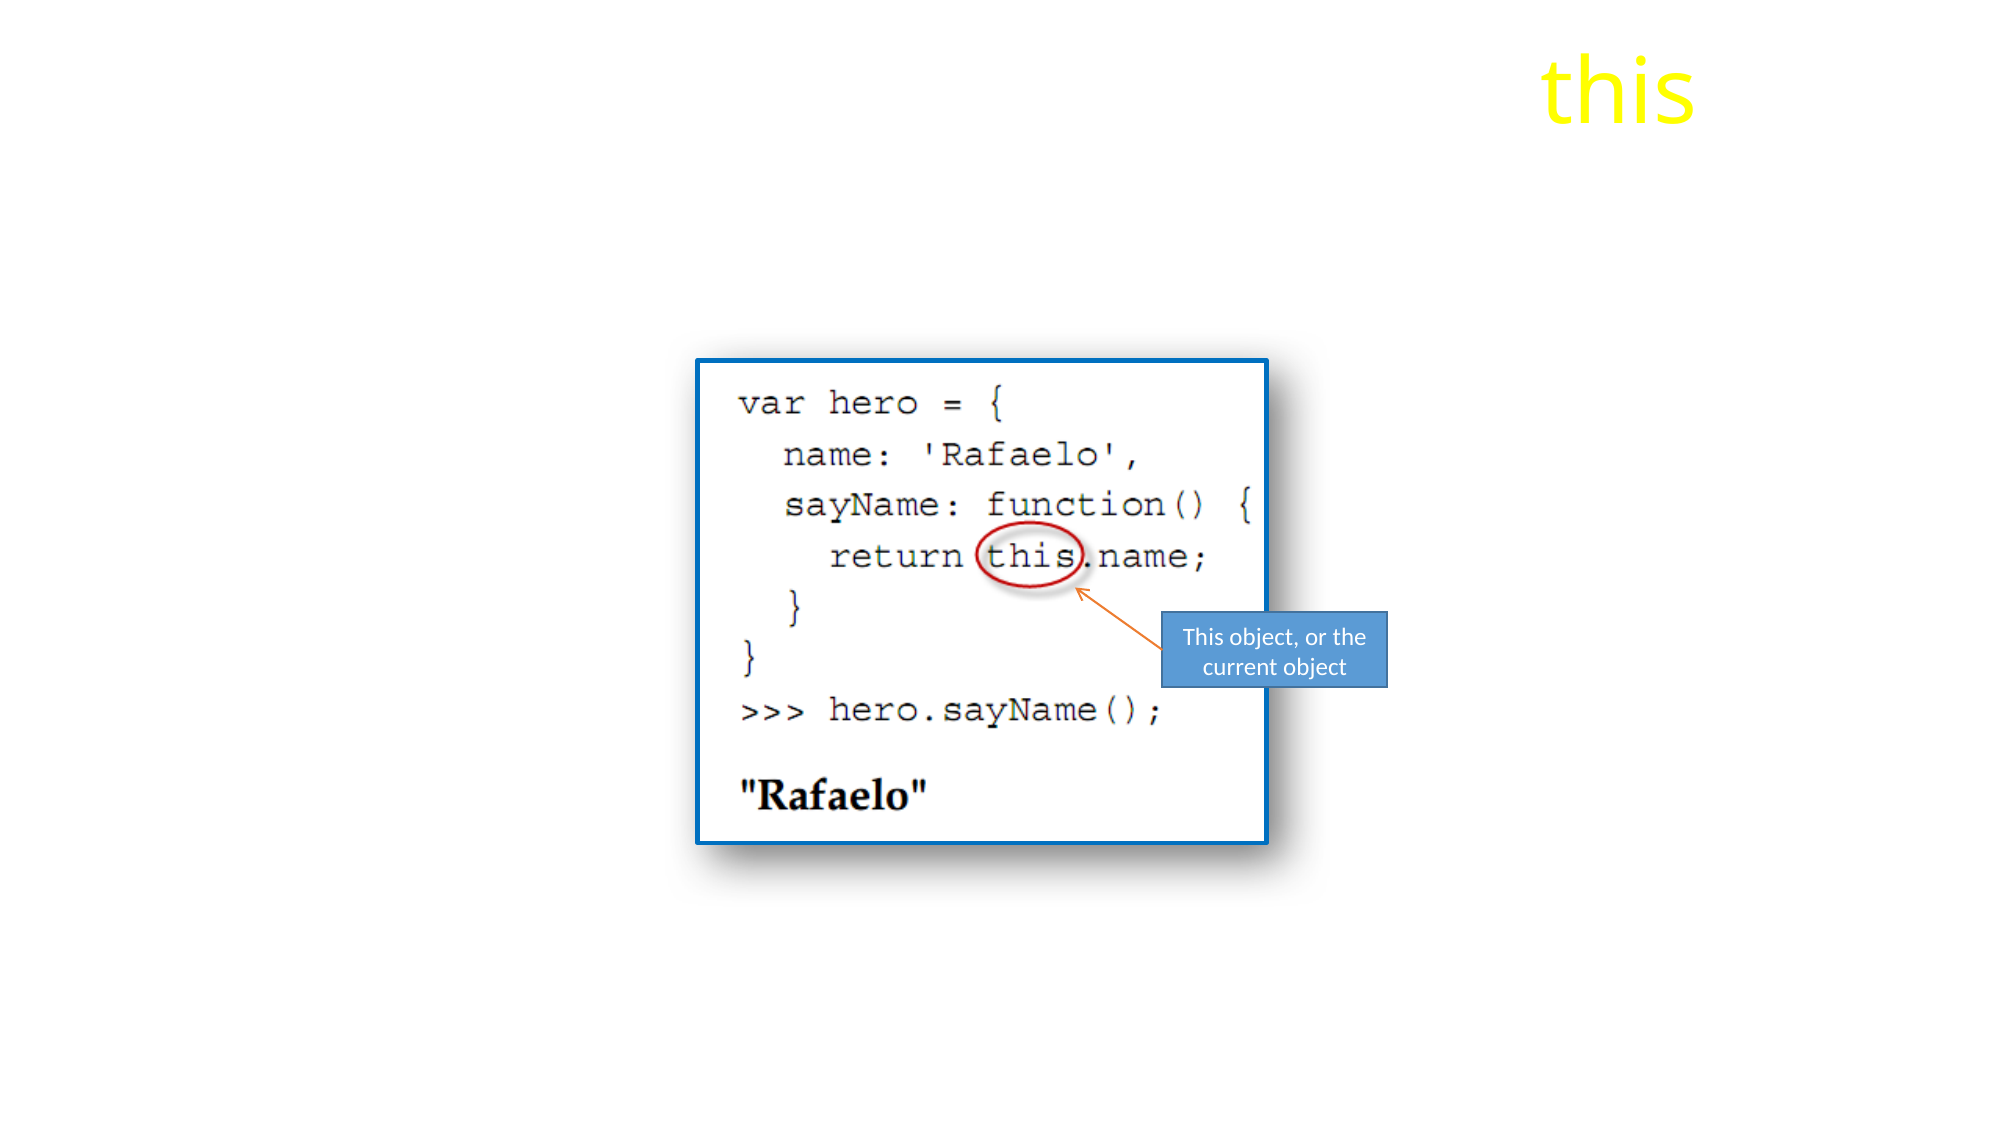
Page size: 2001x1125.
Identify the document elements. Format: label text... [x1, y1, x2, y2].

title this value [33, 12, 1967, 175]
picture [699, 362, 1264, 841]
text_box This object, or the current object [1264, 611, 1388, 688]
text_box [1074, 587, 1163, 650]
